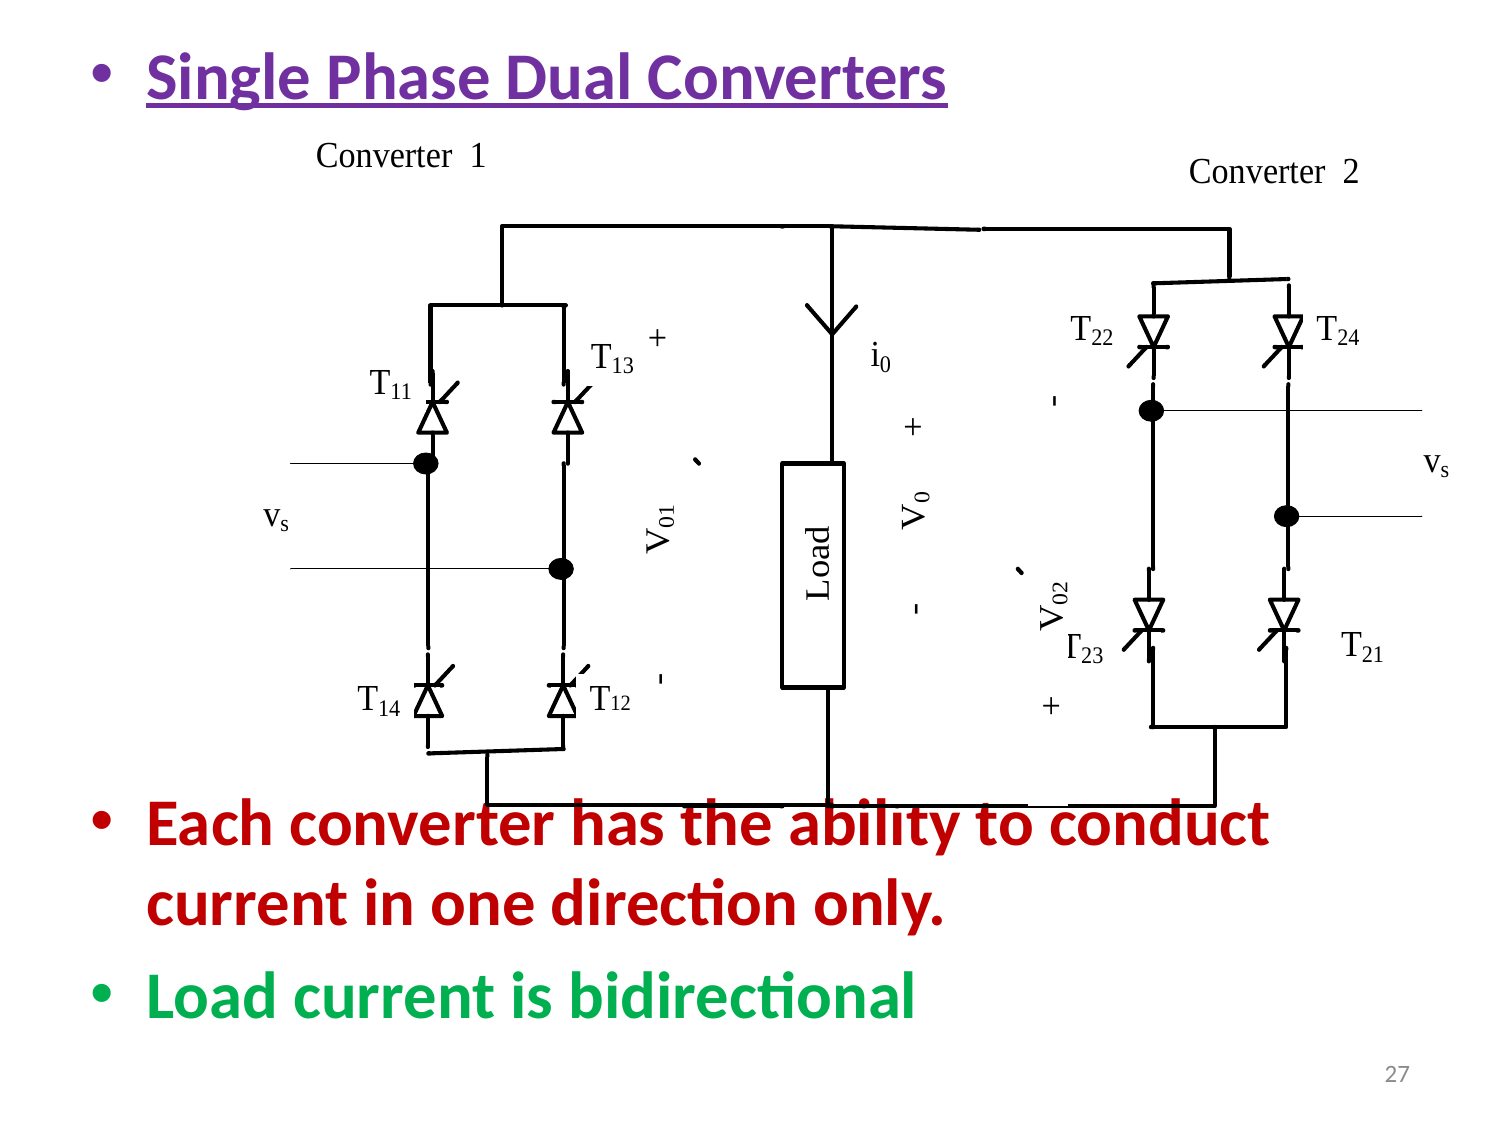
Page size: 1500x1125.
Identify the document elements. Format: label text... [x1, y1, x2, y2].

slide_number 27 [1074, 1042, 1425, 1103]
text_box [237, 124, 1476, 813]
list Single Phase Dual Converters Each converter has the ability to conduct current in one direction only. Load current is bidirectional [75, 24, 1500, 1075]
